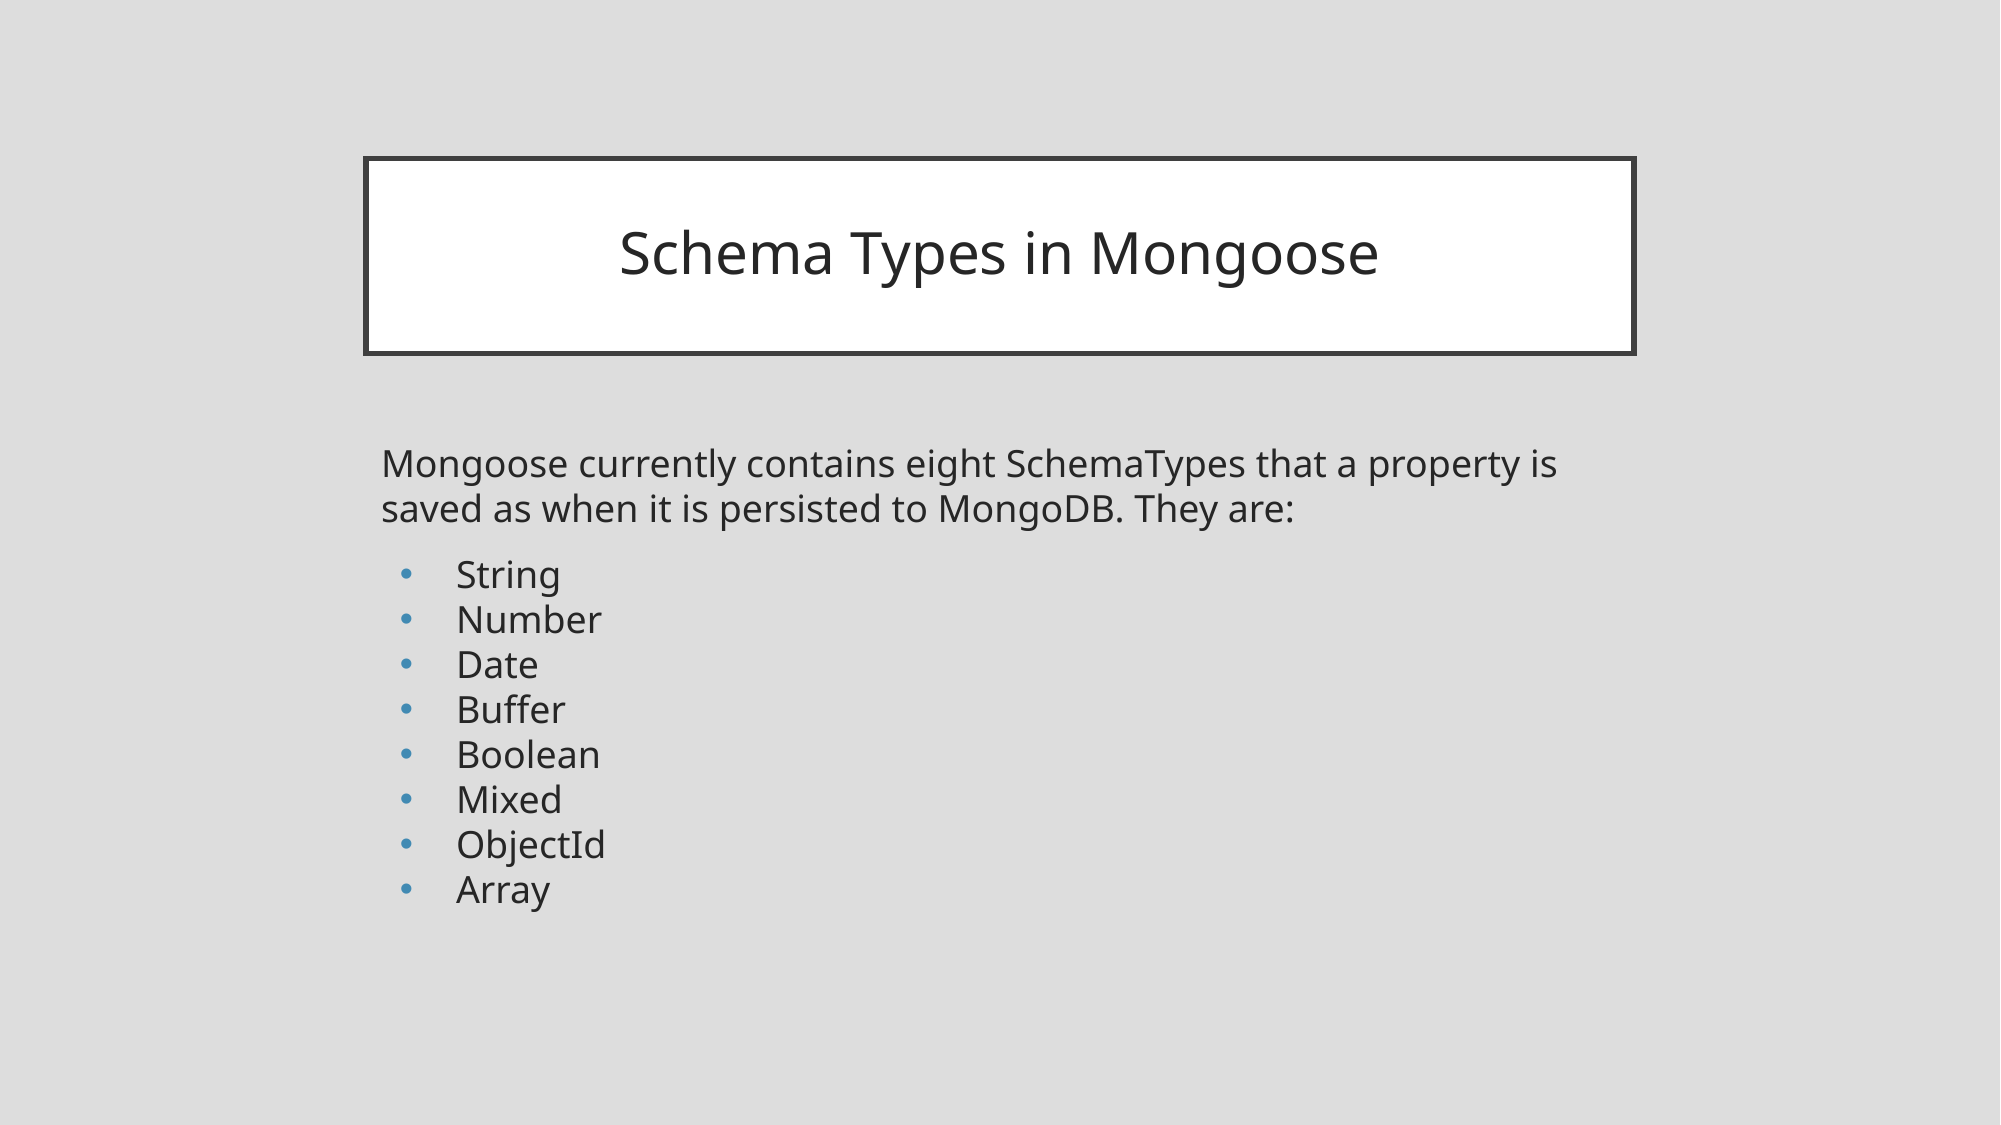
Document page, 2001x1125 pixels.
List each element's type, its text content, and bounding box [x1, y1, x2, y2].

title Schema Types in Mongoose [363, 156, 1637, 356]
list Mongoose currently contains eight SchemaTypes that a property is saved as when it is persisted to MongoDB. They are: String Number Date Buffer Boolean Mixed ObjectId Array [366, 432, 1634, 942]
